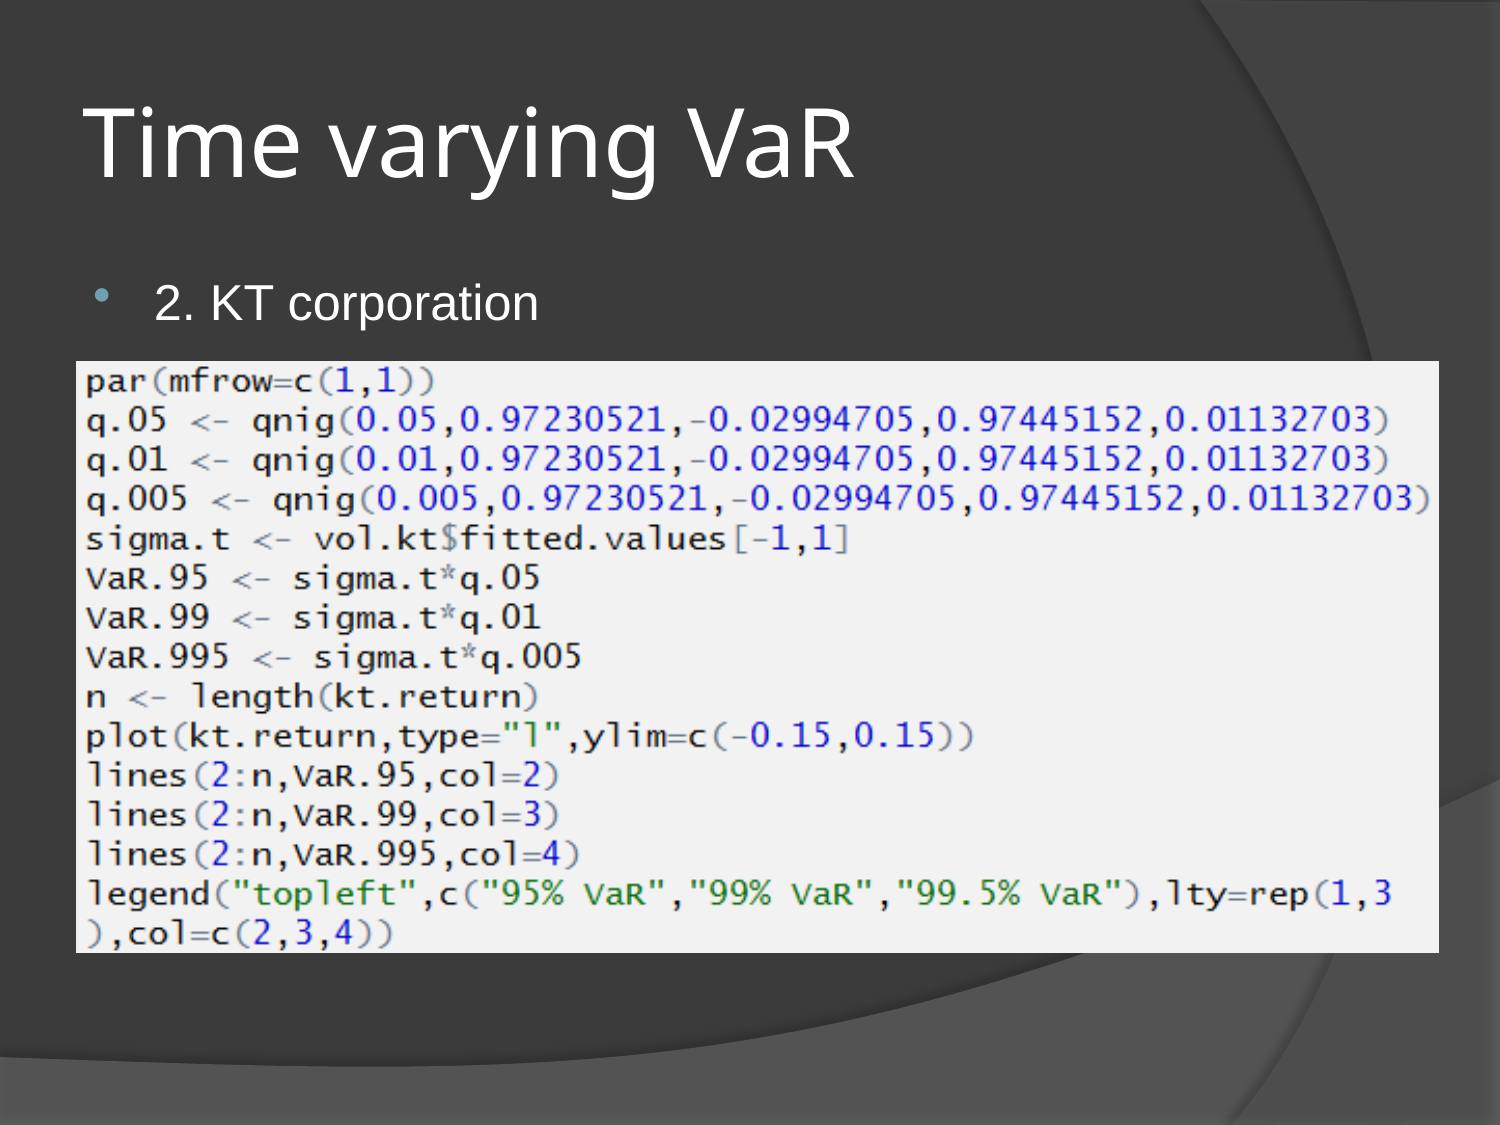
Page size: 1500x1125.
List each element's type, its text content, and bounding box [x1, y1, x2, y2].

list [76, 361, 1439, 953]
list 2. KT corporation [75, 262, 675, 339]
title Time varying VaR [75, 45, 1300, 233]
